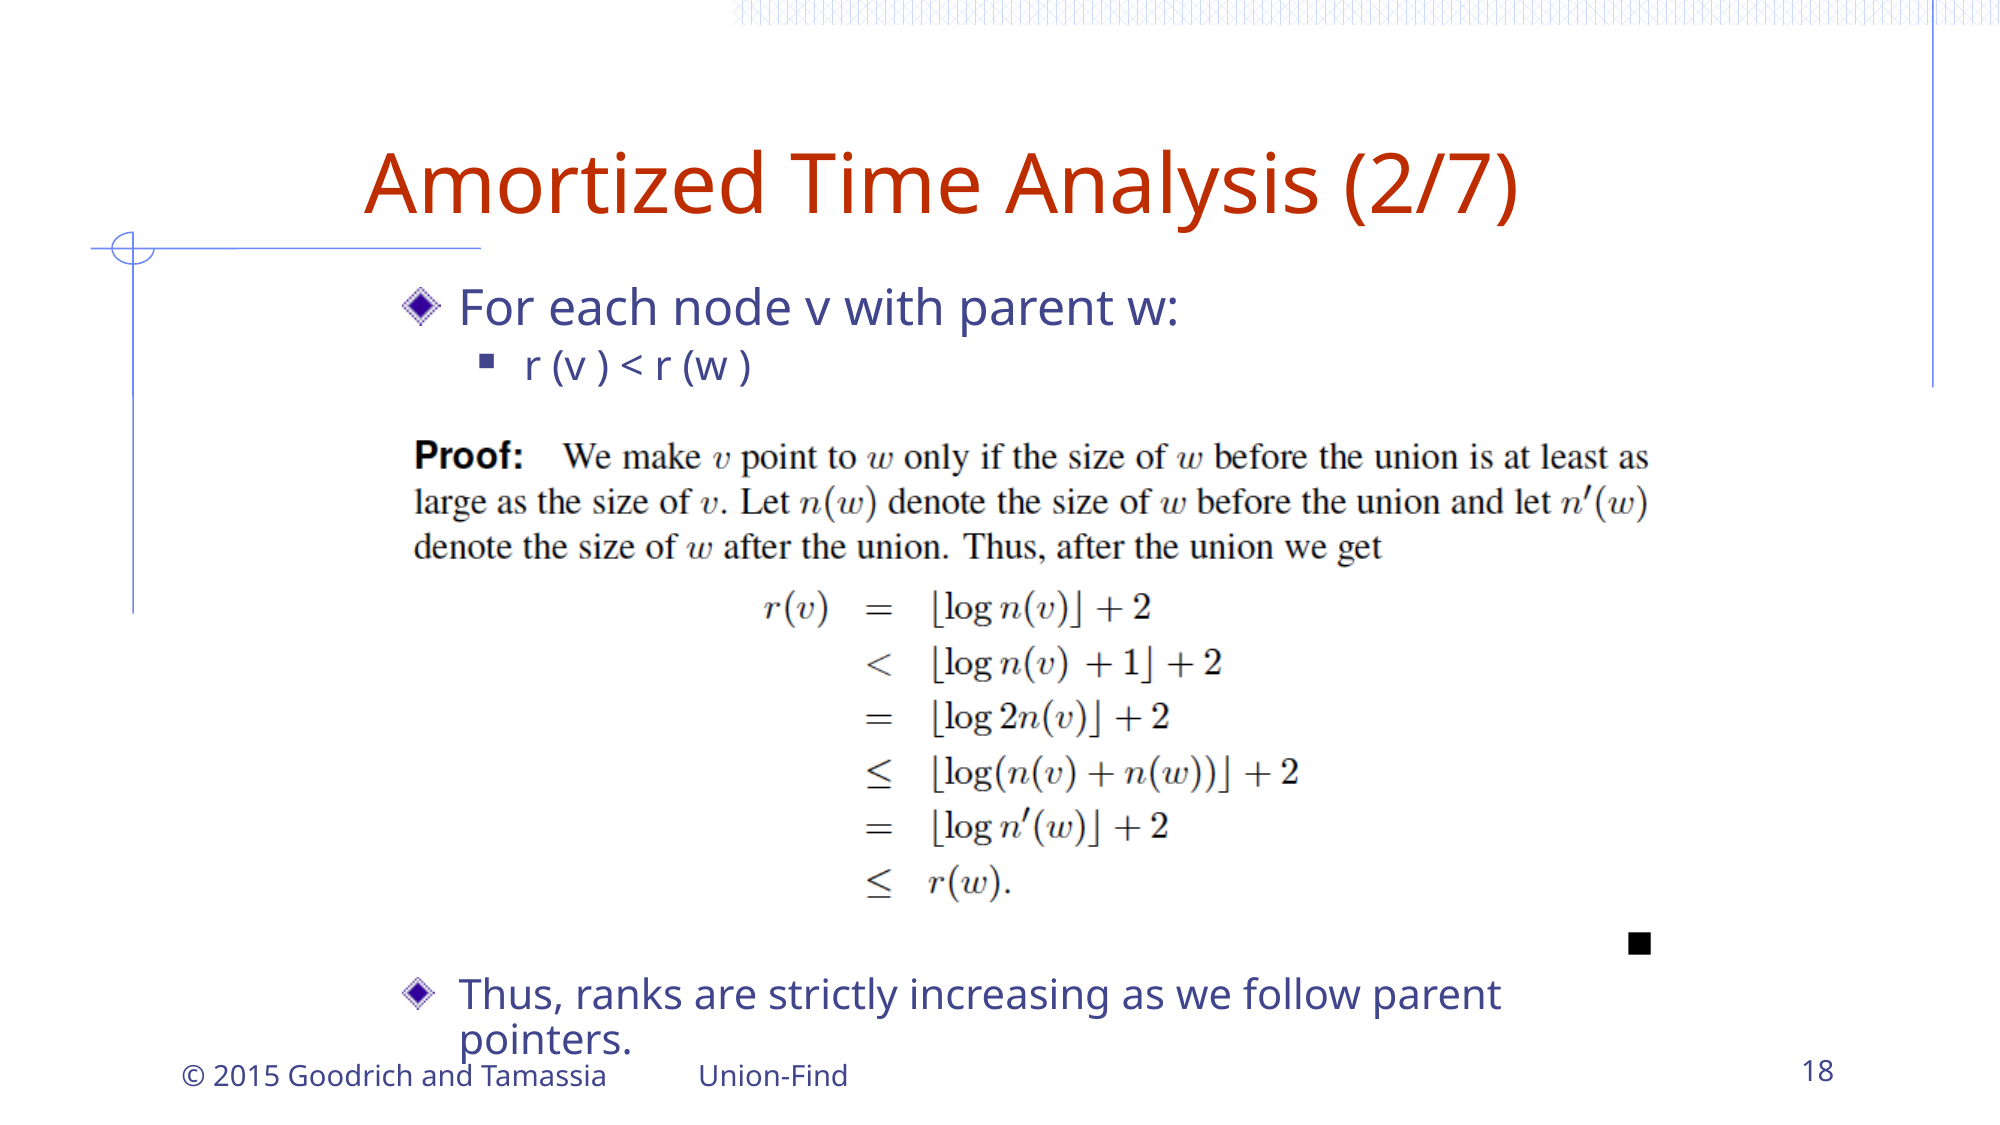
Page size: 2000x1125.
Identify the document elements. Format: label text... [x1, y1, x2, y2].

title Amortized Time Analysis (2/7) [349, 50, 1688, 238]
picture [399, 424, 1675, 970]
slide_number 18 [1432, 1024, 1850, 1101]
picture [402, 287, 441, 326]
list For each node v with parent w: r (v ) < r (w ) Thus, ranks are strictly increasing as we follow parent pointers. [387, 275, 1663, 970]
picture [402, 977, 435, 1010]
footer Union-Find [682, 1024, 1317, 1101]
